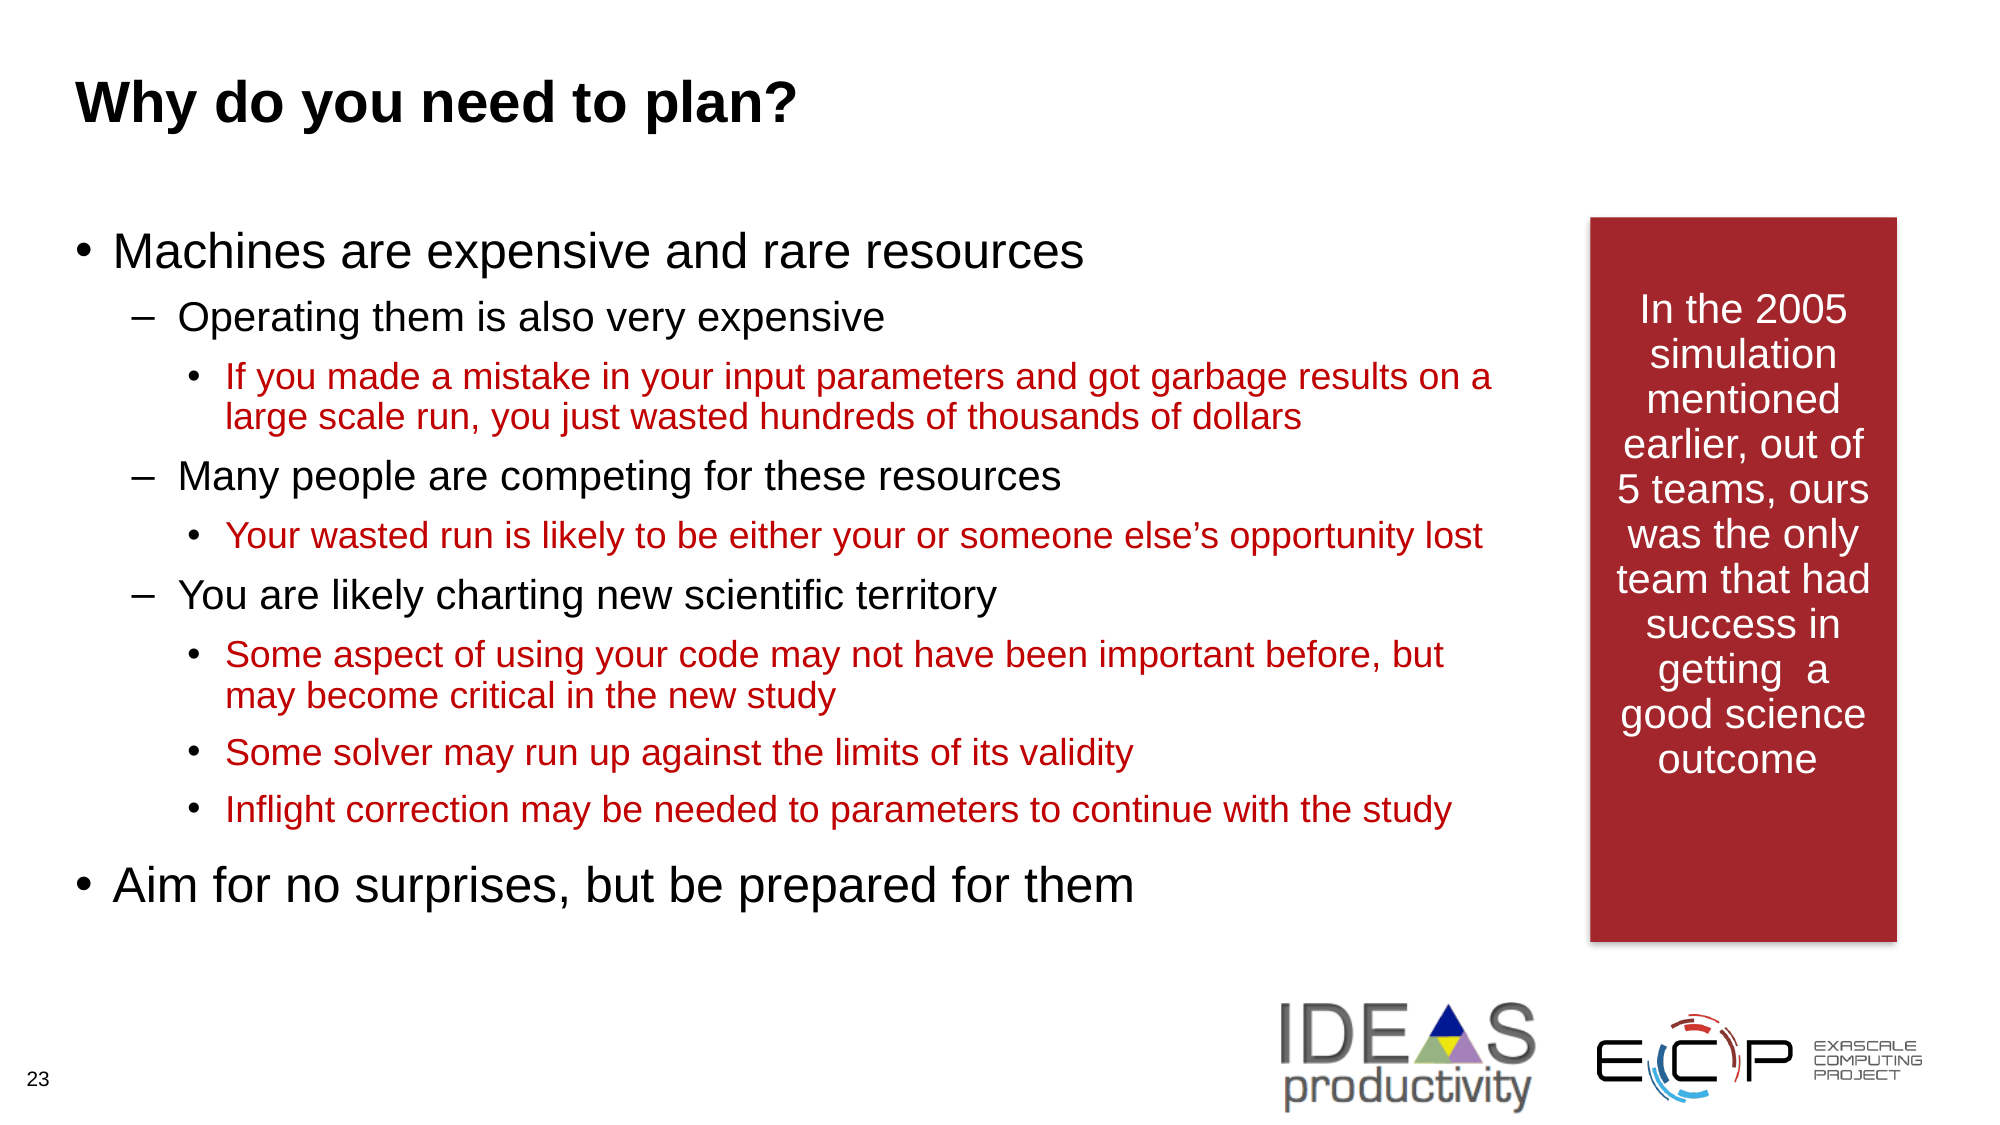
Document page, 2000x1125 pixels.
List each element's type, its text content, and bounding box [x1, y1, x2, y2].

picture [1597, 1014, 1922, 1103]
text_box In the 2005 simulation mentioned earlier, out of 5 teams, ours was the only team that had success in getting a good science outcome [1590, 217, 1897, 942]
title Why do you need to plan? [59, 67, 1926, 218]
picture [1280, 1002, 1537, 1114]
list Machines are expensive and rare resources Operating them is also very expensive If you made a mistake in your input parameters and got garbage results on a large scale run, you just wasted hundreds of thousands of dollars Many people are competing for these resources Your wasted run is likely to be either your or someone else’s opportunity lost You are likely charting new scientific territory Some aspect of using your code may not have been important before, but may become critical in the new study Some solver may run up against the limits of its validity Inflight correction may be needed to parameters to continue with the study Aim for no surprises, but be prepared for them [59, 217, 1538, 940]
